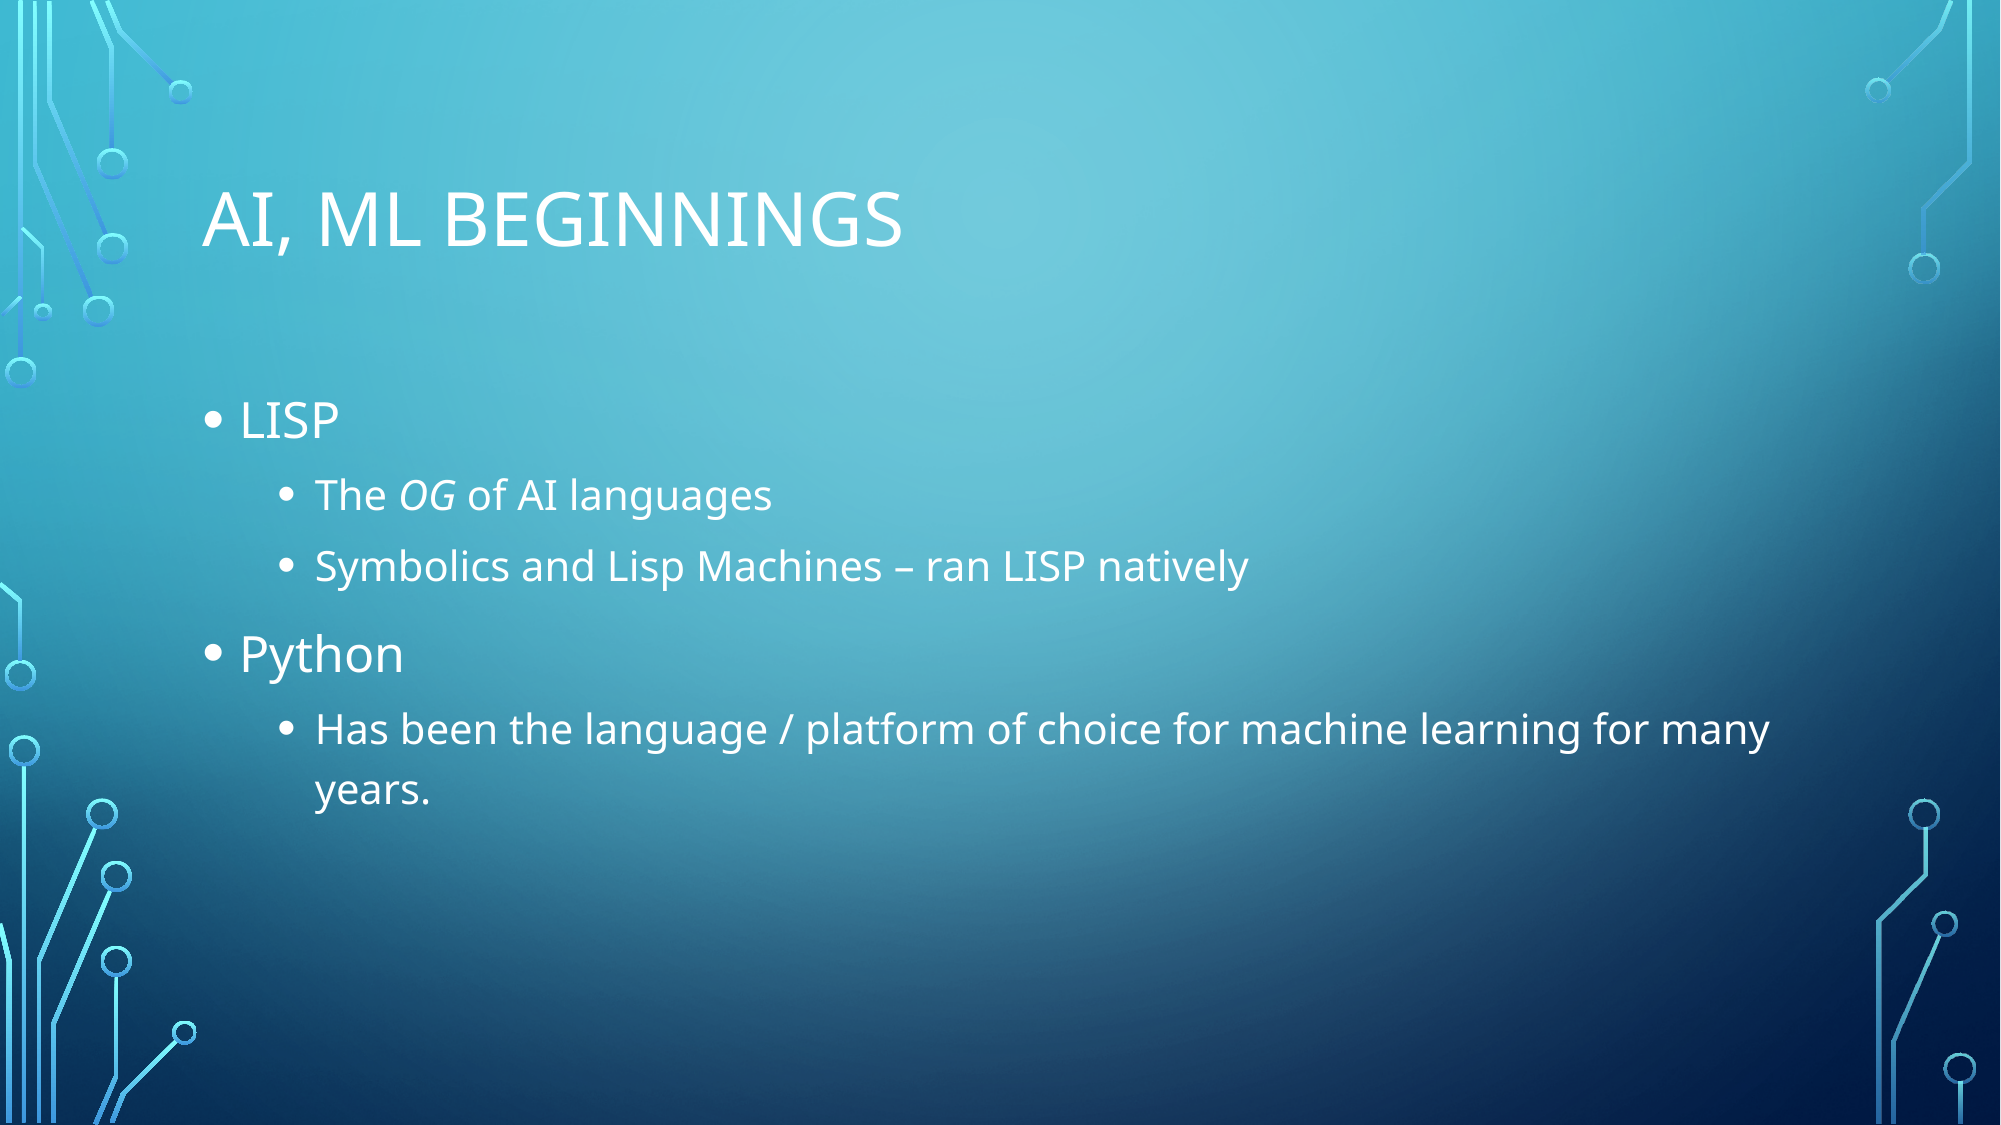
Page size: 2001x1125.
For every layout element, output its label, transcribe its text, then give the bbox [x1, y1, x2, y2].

title AI, ML Beginnings [187, 101, 1813, 344]
list LISP The OG of AI languages Symbolics and Lisp Machines – ran LISP natively Python Has been the language / platform of choice for machine learning for many years. [187, 369, 1813, 950]
